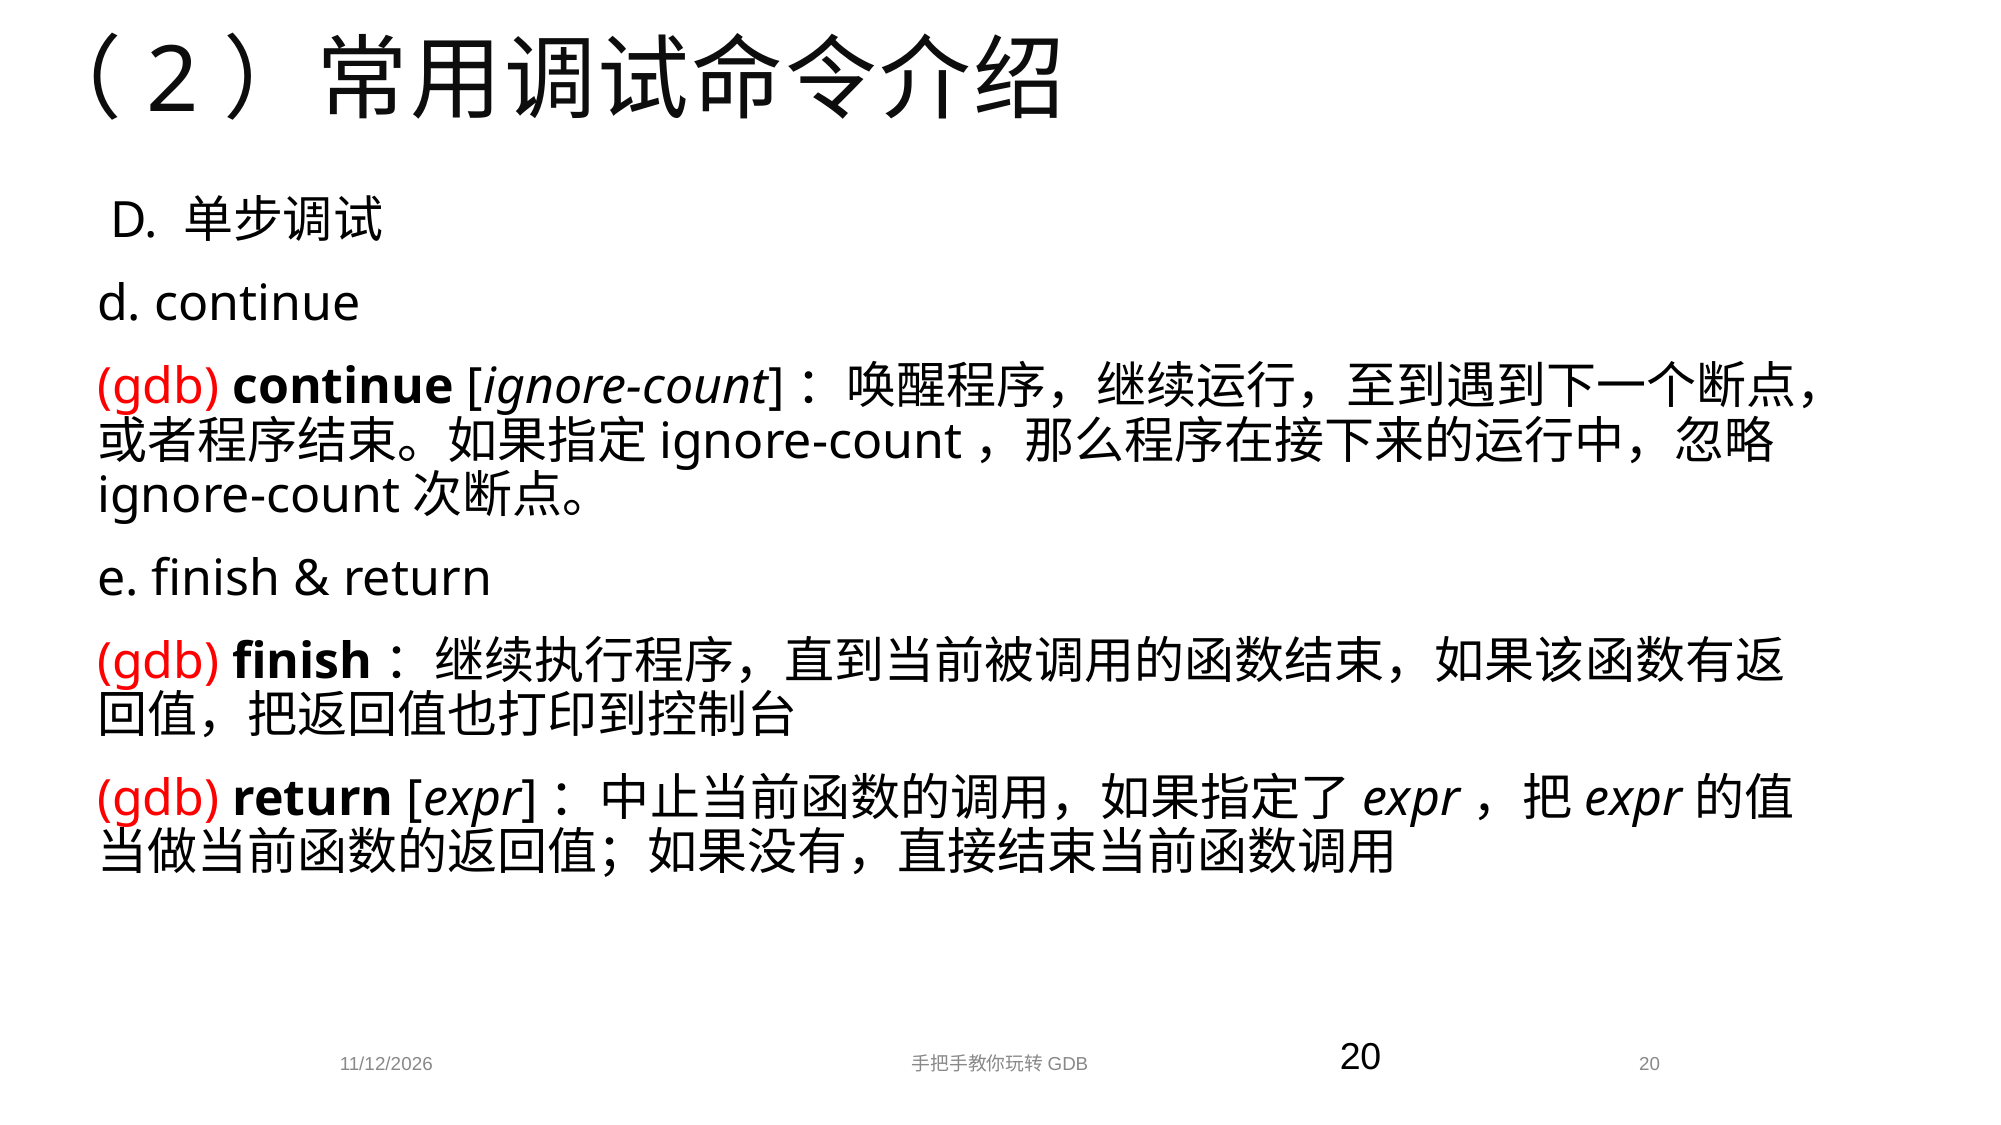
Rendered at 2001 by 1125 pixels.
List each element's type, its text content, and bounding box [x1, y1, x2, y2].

text_box 手把手教你玩转GDB [762, 1024, 1238, 1100]
title （2）常用调试命令介绍 [15, 19, 1254, 150]
list D. 单步调试 d. continue (gdb) continue [ignore-count]：唤醒程序，继续运行，至到遇到下一个断点，或者程序结束。如果指定ignore-count，那么程序在接下来的运行中，忽略ignore-count次断点。 e. finish & return (gdb) finish：继续执行程序，直到当前被调用的函数结束，如果该函数有返回值，把返回值也打印到控制台 (gdb) return [expr]：中止当前函数的调用，如果指定了expr，把expr的值当做当前函数的返回值；如果没有，直接结束当前函数调用 [89, 186, 1835, 939]
text_box [324, 1024, 675, 1100]
text_box [1325, 1024, 1675, 1100]
